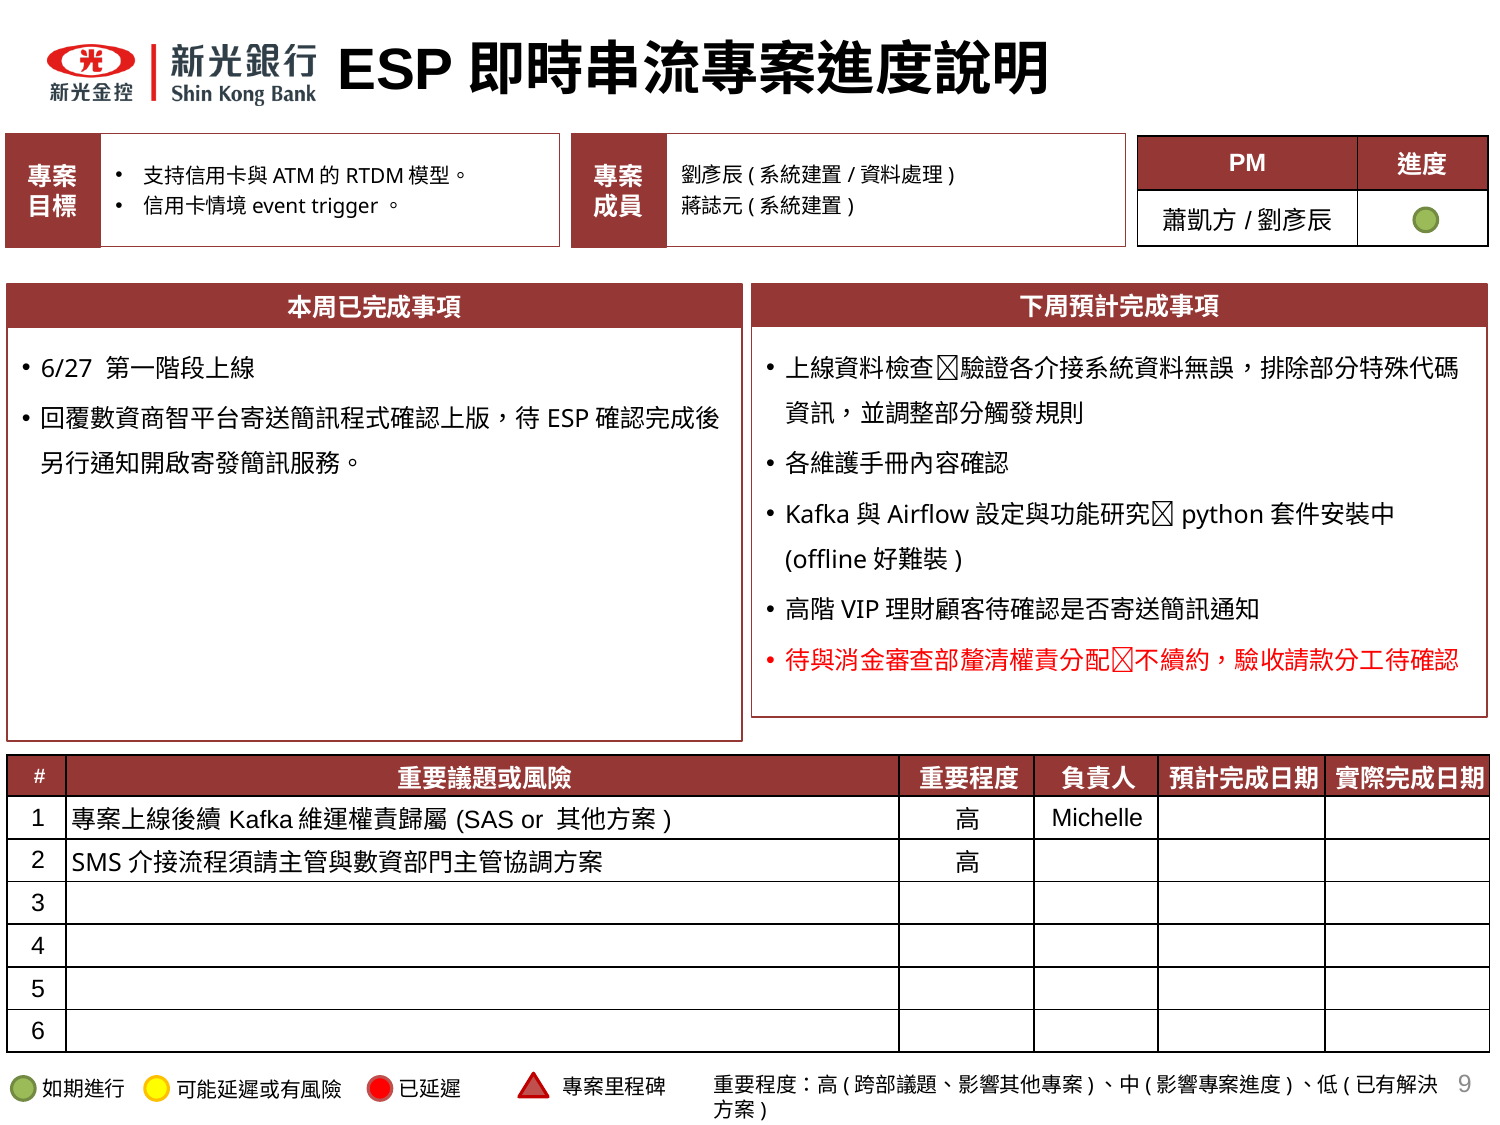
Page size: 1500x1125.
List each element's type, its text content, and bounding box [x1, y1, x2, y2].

table_cell 2 [8, 840, 65, 881]
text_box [571, 133, 1126, 248]
table_cell 3 [8, 882, 65, 923]
table_cell [1159, 925, 1324, 966]
table_cell [1159, 840, 1324, 881]
table_header 重要議題或風險 [67, 756, 898, 795]
table_header 進度 [1358, 137, 1487, 189]
table_cell [67, 925, 898, 966]
text_box [1414, 208, 1438, 232]
table_cell [1326, 797, 1489, 838]
table_cell [1326, 1010, 1489, 1051]
table_cell [67, 1010, 898, 1051]
picture [47, 44, 316, 106]
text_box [5, 133, 560, 248]
table_cell [1035, 840, 1157, 881]
table_header 預計完成日期 [1159, 756, 1324, 795]
table_header # [8, 756, 65, 795]
table_cell 高 [900, 797, 1033, 838]
table_cell 蕭凱方/劉彥辰 [1138, 191, 1357, 245]
table_cell [1035, 968, 1157, 1009]
table_header PM [1138, 137, 1357, 189]
table_cell 4 [8, 925, 65, 966]
table_cell 高 [900, 840, 1033, 881]
table_cell [900, 968, 1033, 1009]
table_cell [1159, 797, 1324, 838]
table_cell [1358, 191, 1487, 245]
table_cell [1159, 1010, 1324, 1051]
table_cell [1326, 925, 1489, 966]
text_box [11, 1056, 1468, 1113]
table_cell 1 [8, 797, 65, 838]
table_cell [1159, 882, 1324, 923]
table_header 實際完成日期 [1326, 756, 1489, 795]
table_cell 5 [8, 968, 65, 1009]
table_cell [1159, 968, 1324, 1009]
table_cell [900, 1010, 1033, 1051]
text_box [6, 283, 743, 742]
table_cell [1035, 1010, 1157, 1051]
table_cell SMS介接流程須請主管與數資部門主管協調方案 [67, 840, 898, 881]
title ESP即時串流專案進度說明 [322, 13, 1466, 118]
slide_number 9 [1149, 1053, 1487, 1113]
table_header 負責人 [1035, 756, 1157, 795]
table_cell [900, 882, 1033, 923]
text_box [751, 283, 1488, 718]
table_cell [900, 925, 1033, 966]
table_cell 專案上線後續Kafka維運權責歸屬(SAS or 其他方案) [67, 797, 898, 838]
table_cell [67, 968, 898, 1009]
table_cell 6 [8, 1010, 65, 1051]
table_header 重要程度 [900, 756, 1033, 795]
table_cell [1326, 840, 1489, 881]
table_cell [67, 882, 898, 923]
table_cell [1326, 882, 1489, 923]
table_cell [1035, 882, 1157, 923]
table_cell [1326, 968, 1489, 1009]
table_cell [1035, 925, 1157, 966]
table_cell Michelle [1035, 797, 1157, 838]
